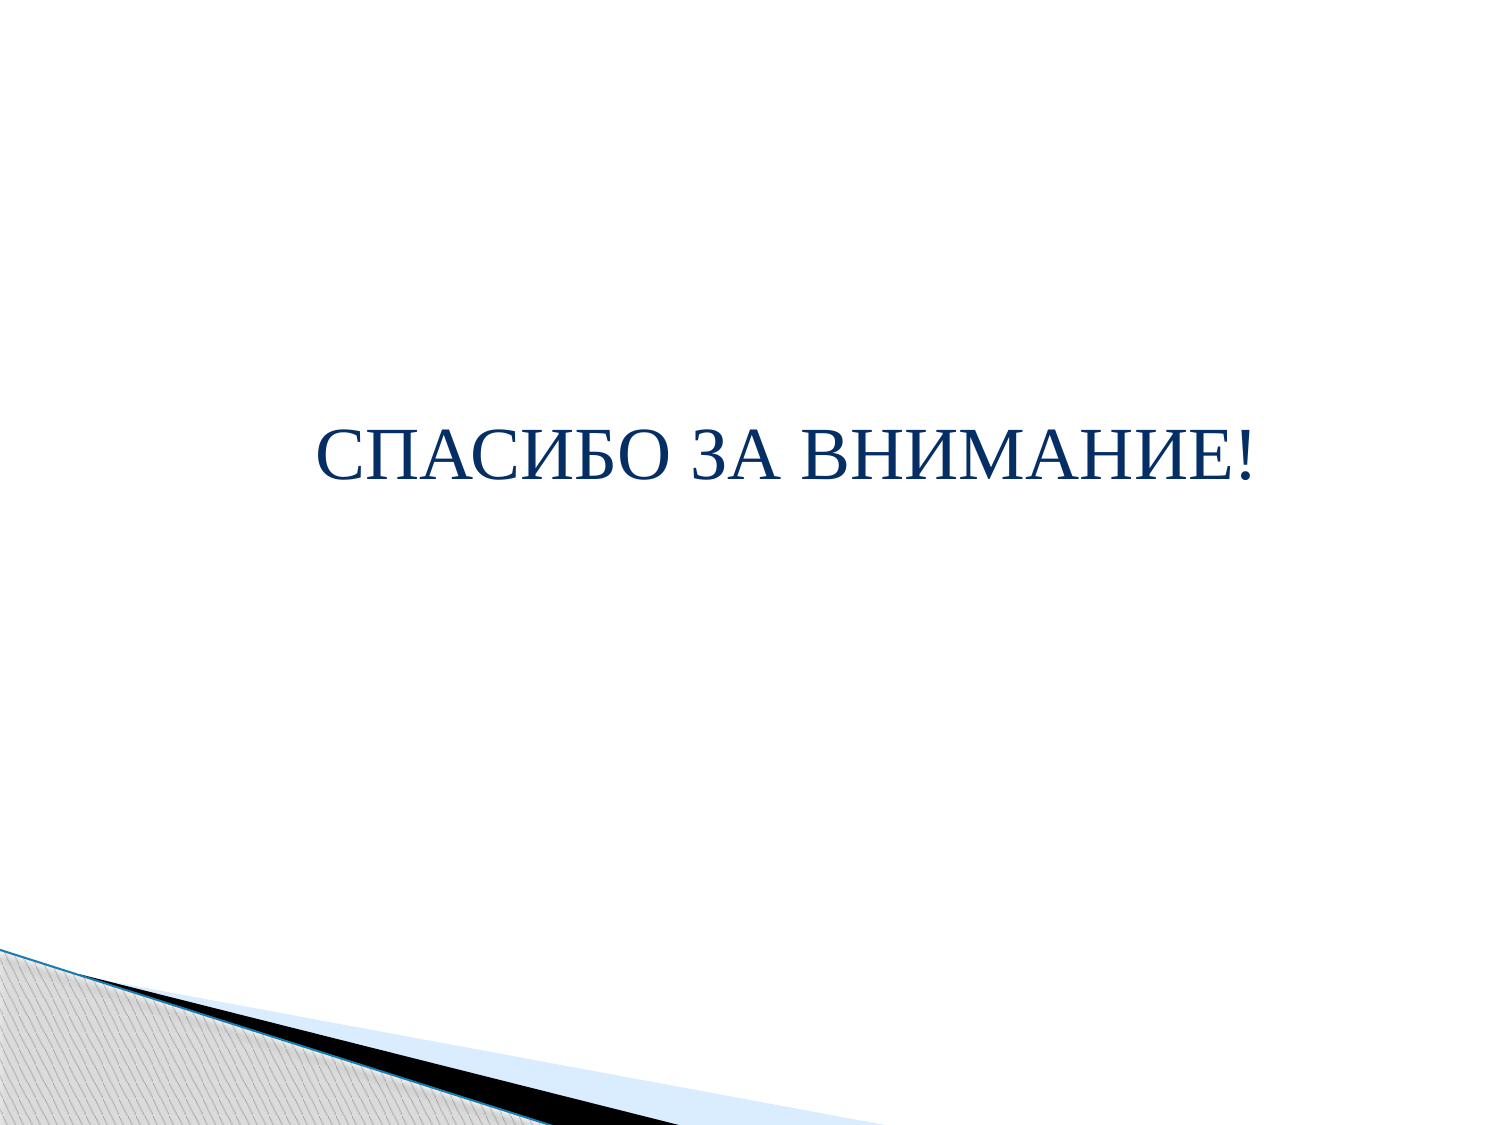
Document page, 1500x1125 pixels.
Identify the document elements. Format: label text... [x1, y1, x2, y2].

text_box СПАСИБО ЗА ВНИМАНИЕ! [301, 397, 1365, 502]
